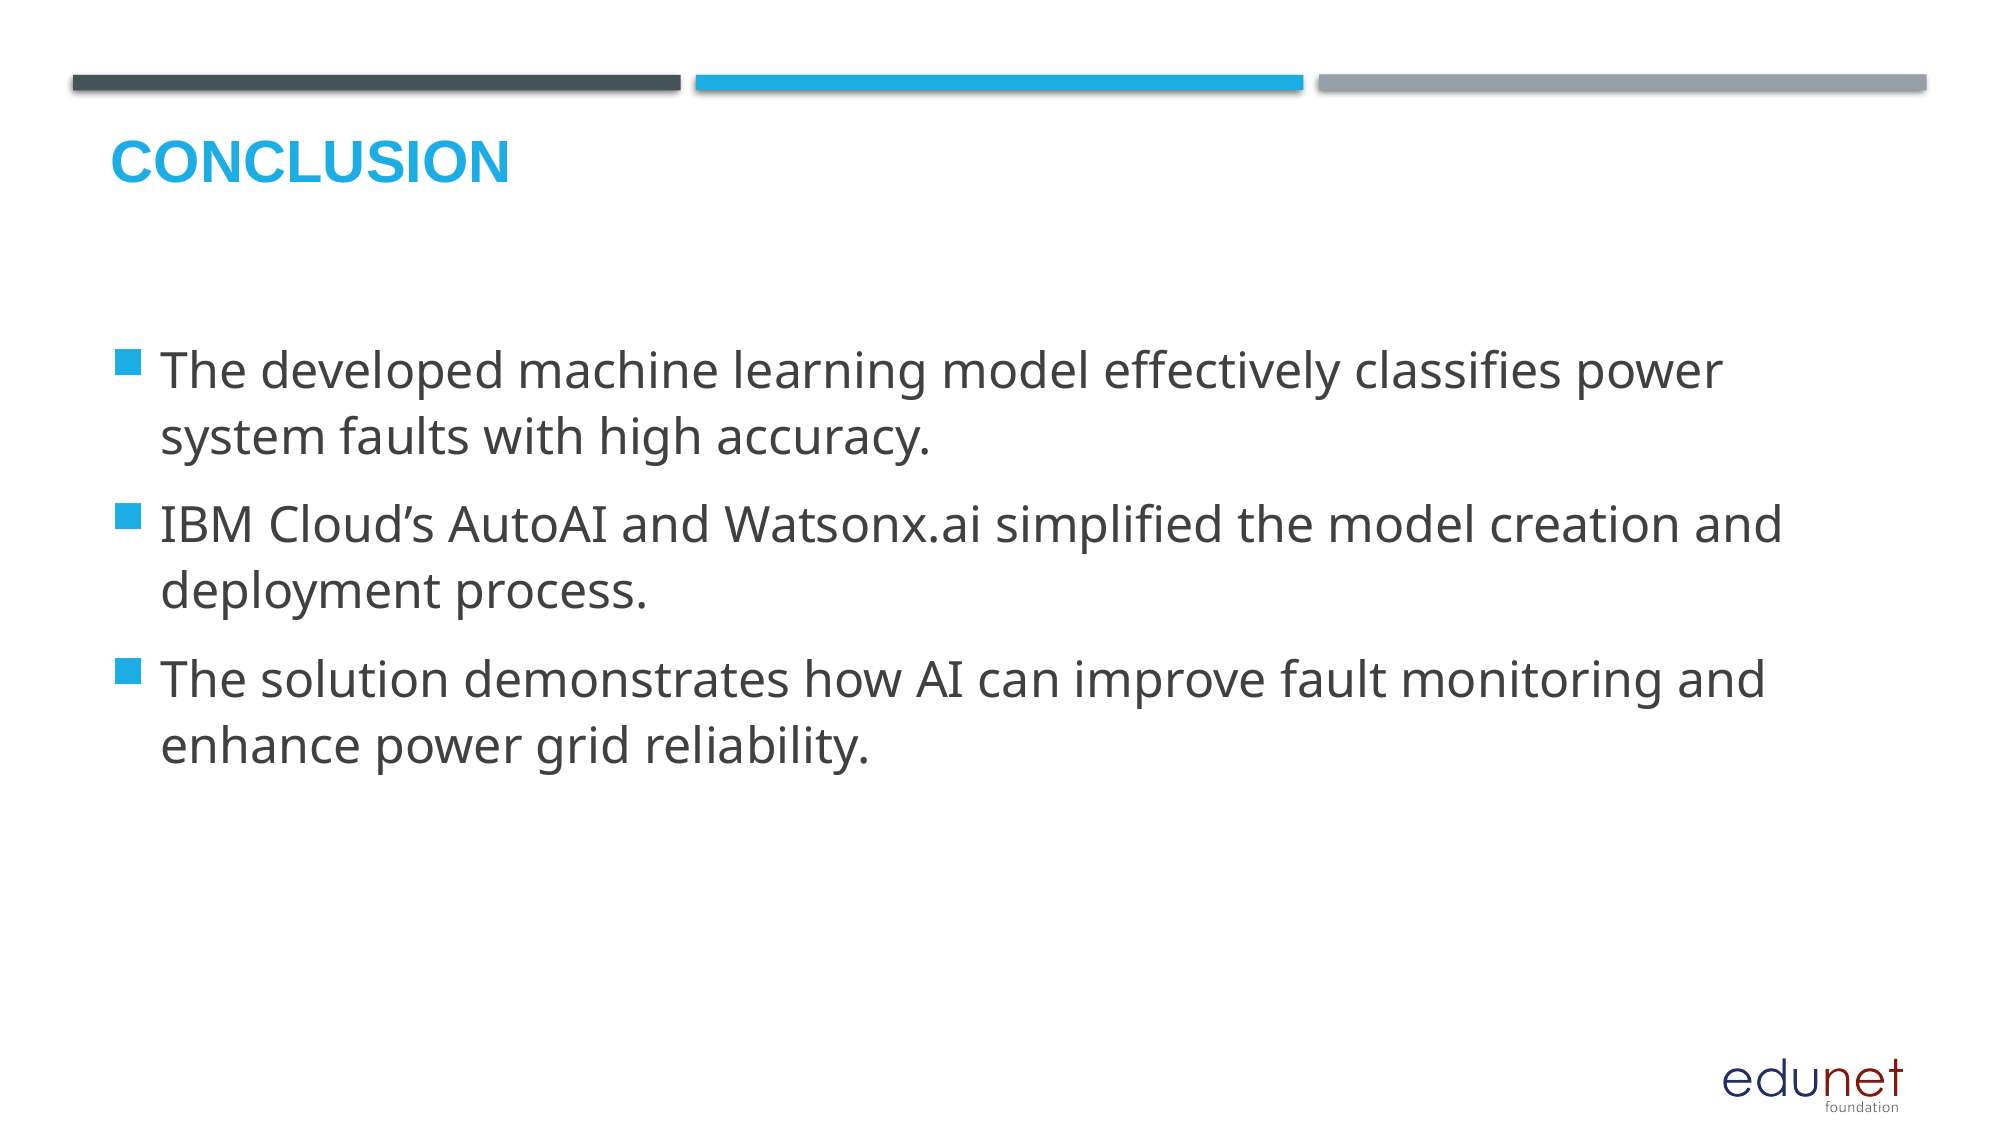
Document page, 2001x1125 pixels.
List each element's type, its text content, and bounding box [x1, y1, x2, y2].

title Conclusion [95, 115, 1905, 203]
picture [1719, 1056, 1905, 1116]
list The developed machine learning model effectively classifies power system faults with high accuracy. IBM Cloud’s AutoAI and Watsonx.ai simplified the model creation and deployment process. The solution demonstrates how AI can improve fault monitoring and enhance power grid reliability. [95, 213, 1905, 981]
